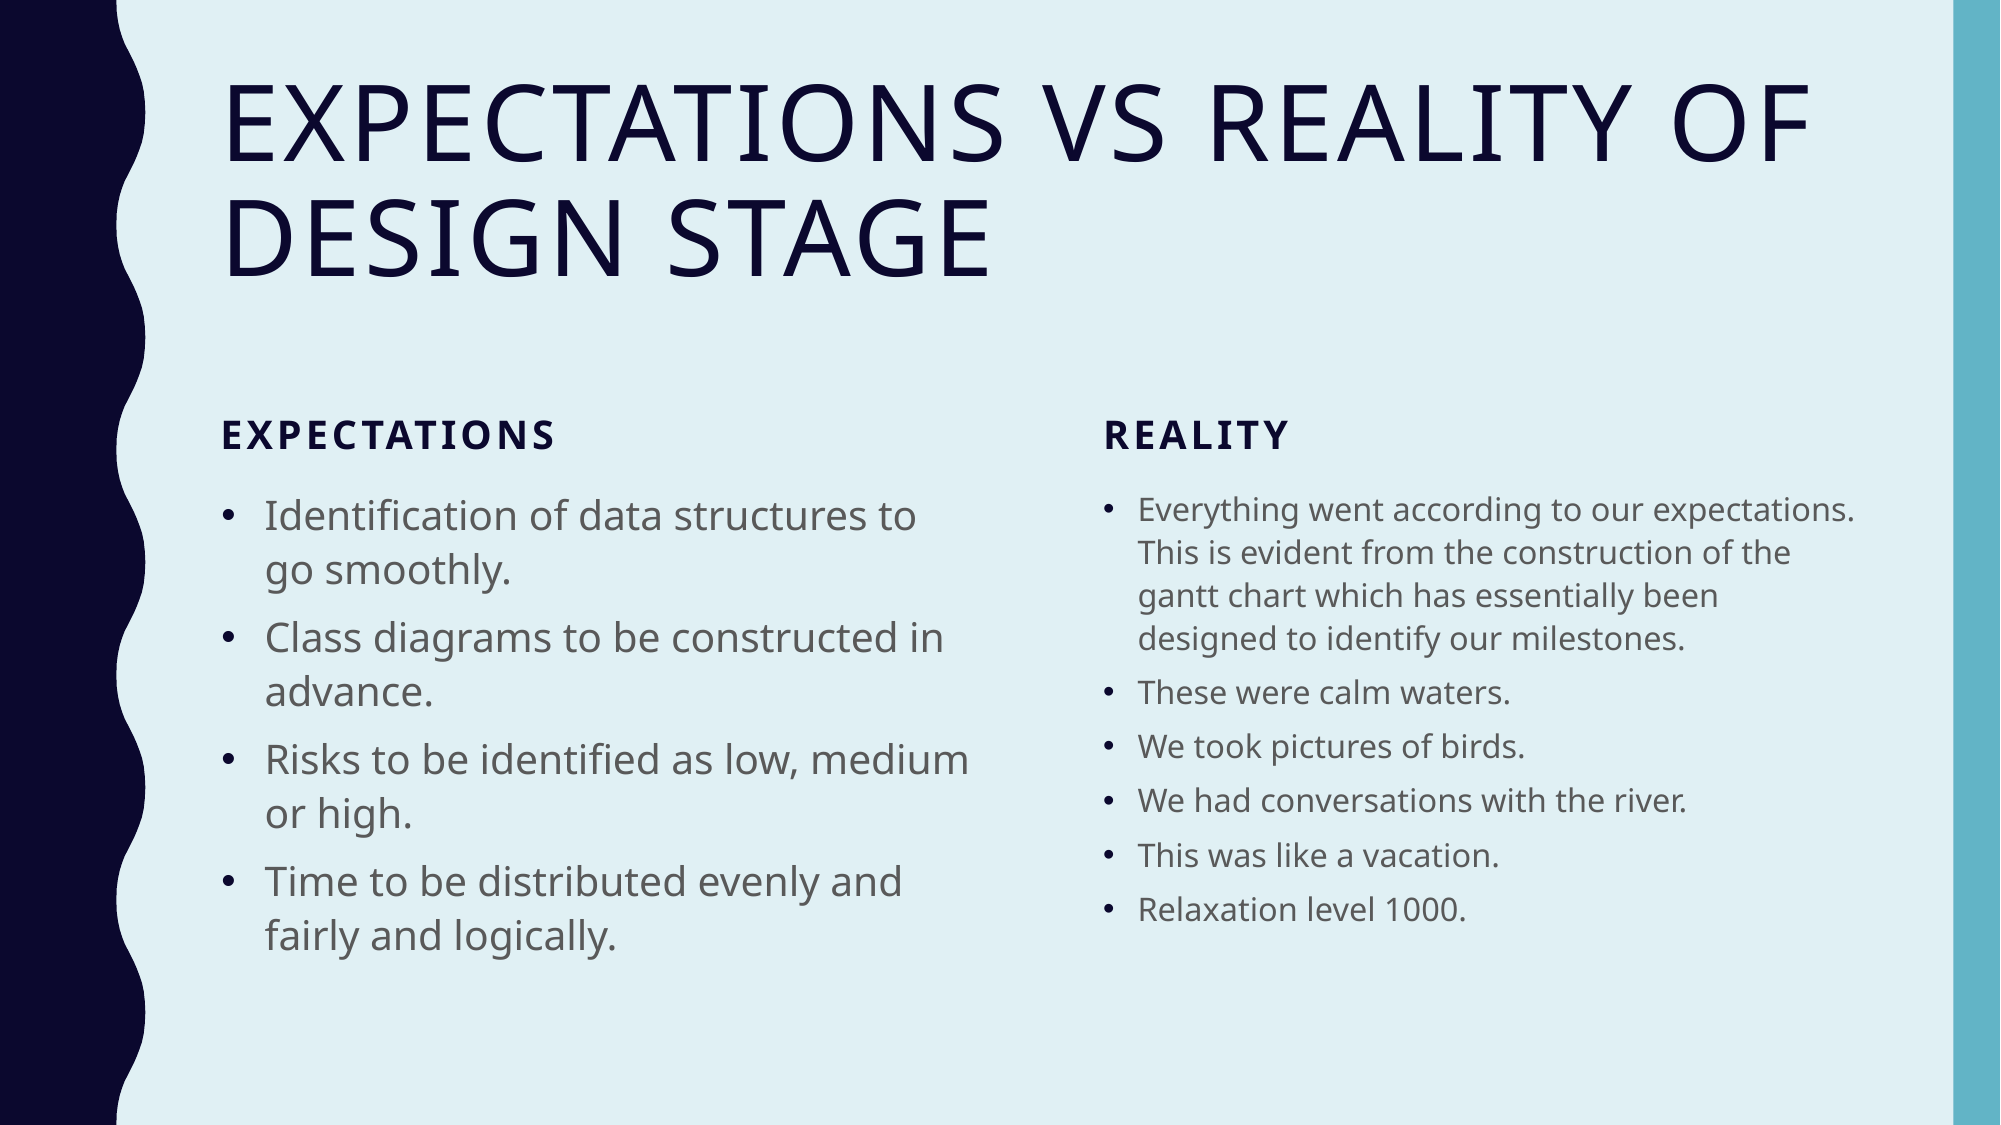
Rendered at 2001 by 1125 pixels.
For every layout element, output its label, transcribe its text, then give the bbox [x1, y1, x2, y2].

list Identification of data structures to go smoothly. Class diagrams to be constructed in advance. Risks to be identified as low, medium or high. Time to be distributed evenly and fairly and logically. [206, 477, 994, 969]
list Expectations [205, 360, 993, 465]
title Expectations vs Reality of Design Stage [205, 62, 1875, 308]
list Reality [1088, 360, 1876, 465]
list Everything went according to our expectations. This is evident from the construction of the gantt chart which has essentially been designed to identify our milestones. These were calm waters. We took pictures of birds. We had conversations with the river. This was like a vacation. Relaxation level 1000. [1088, 477, 1876, 969]
